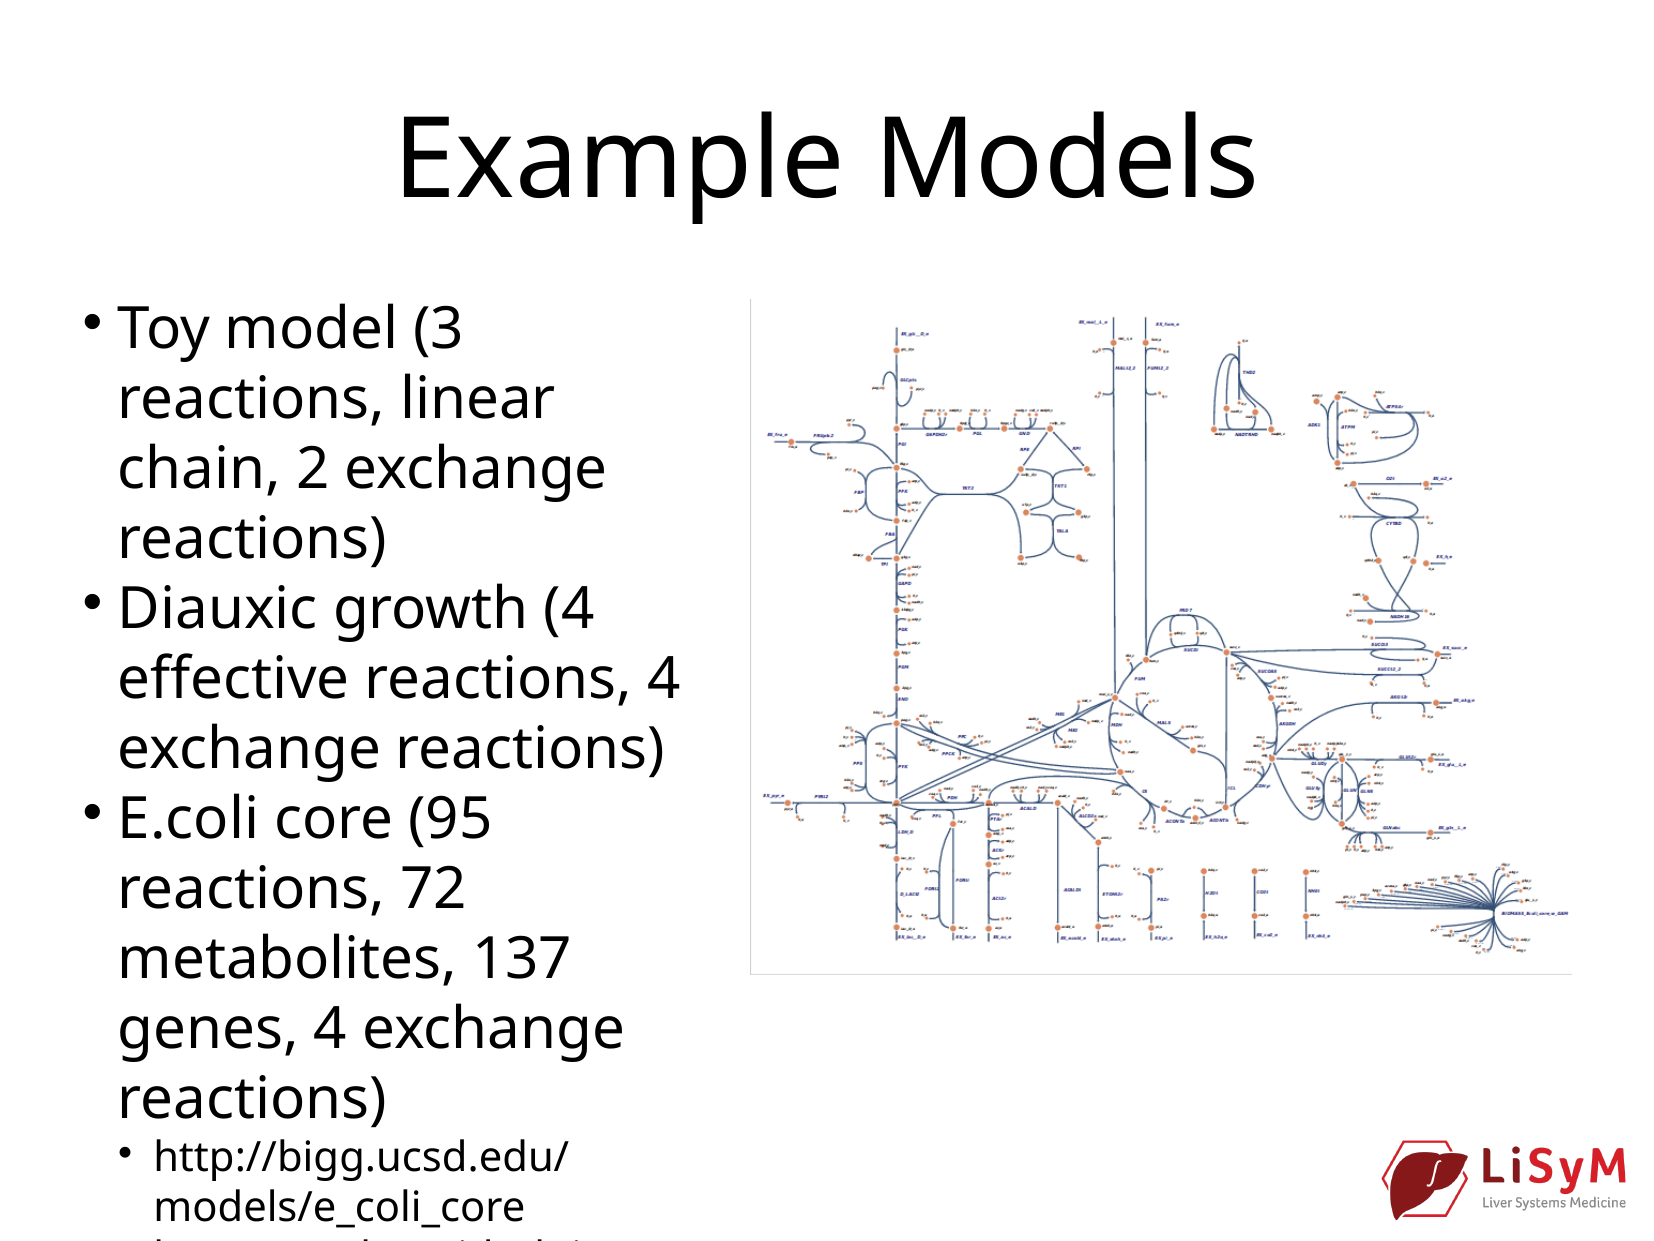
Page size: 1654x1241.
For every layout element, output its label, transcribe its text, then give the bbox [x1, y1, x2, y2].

text_box Toy model (3 reactions, linear chain, 2 exchange reactions) Diauxic growth (4 effective reactions, 4 exchange reactions) E.coli core (95 reactions, 72 metabolites, 137 genes, 4 exchange reactions) http://bigg.ucsd.edu/models/e_coli_core https://escher.github.io/builder/index.html?enable_editing=true&map_name=e_coli_core.Core%20metabolism [82, 290, 705, 1010]
picture [749, 299, 1572, 976]
picture [1380, 1139, 1627, 1222]
text_box Example Models [82, 49, 1571, 257]
